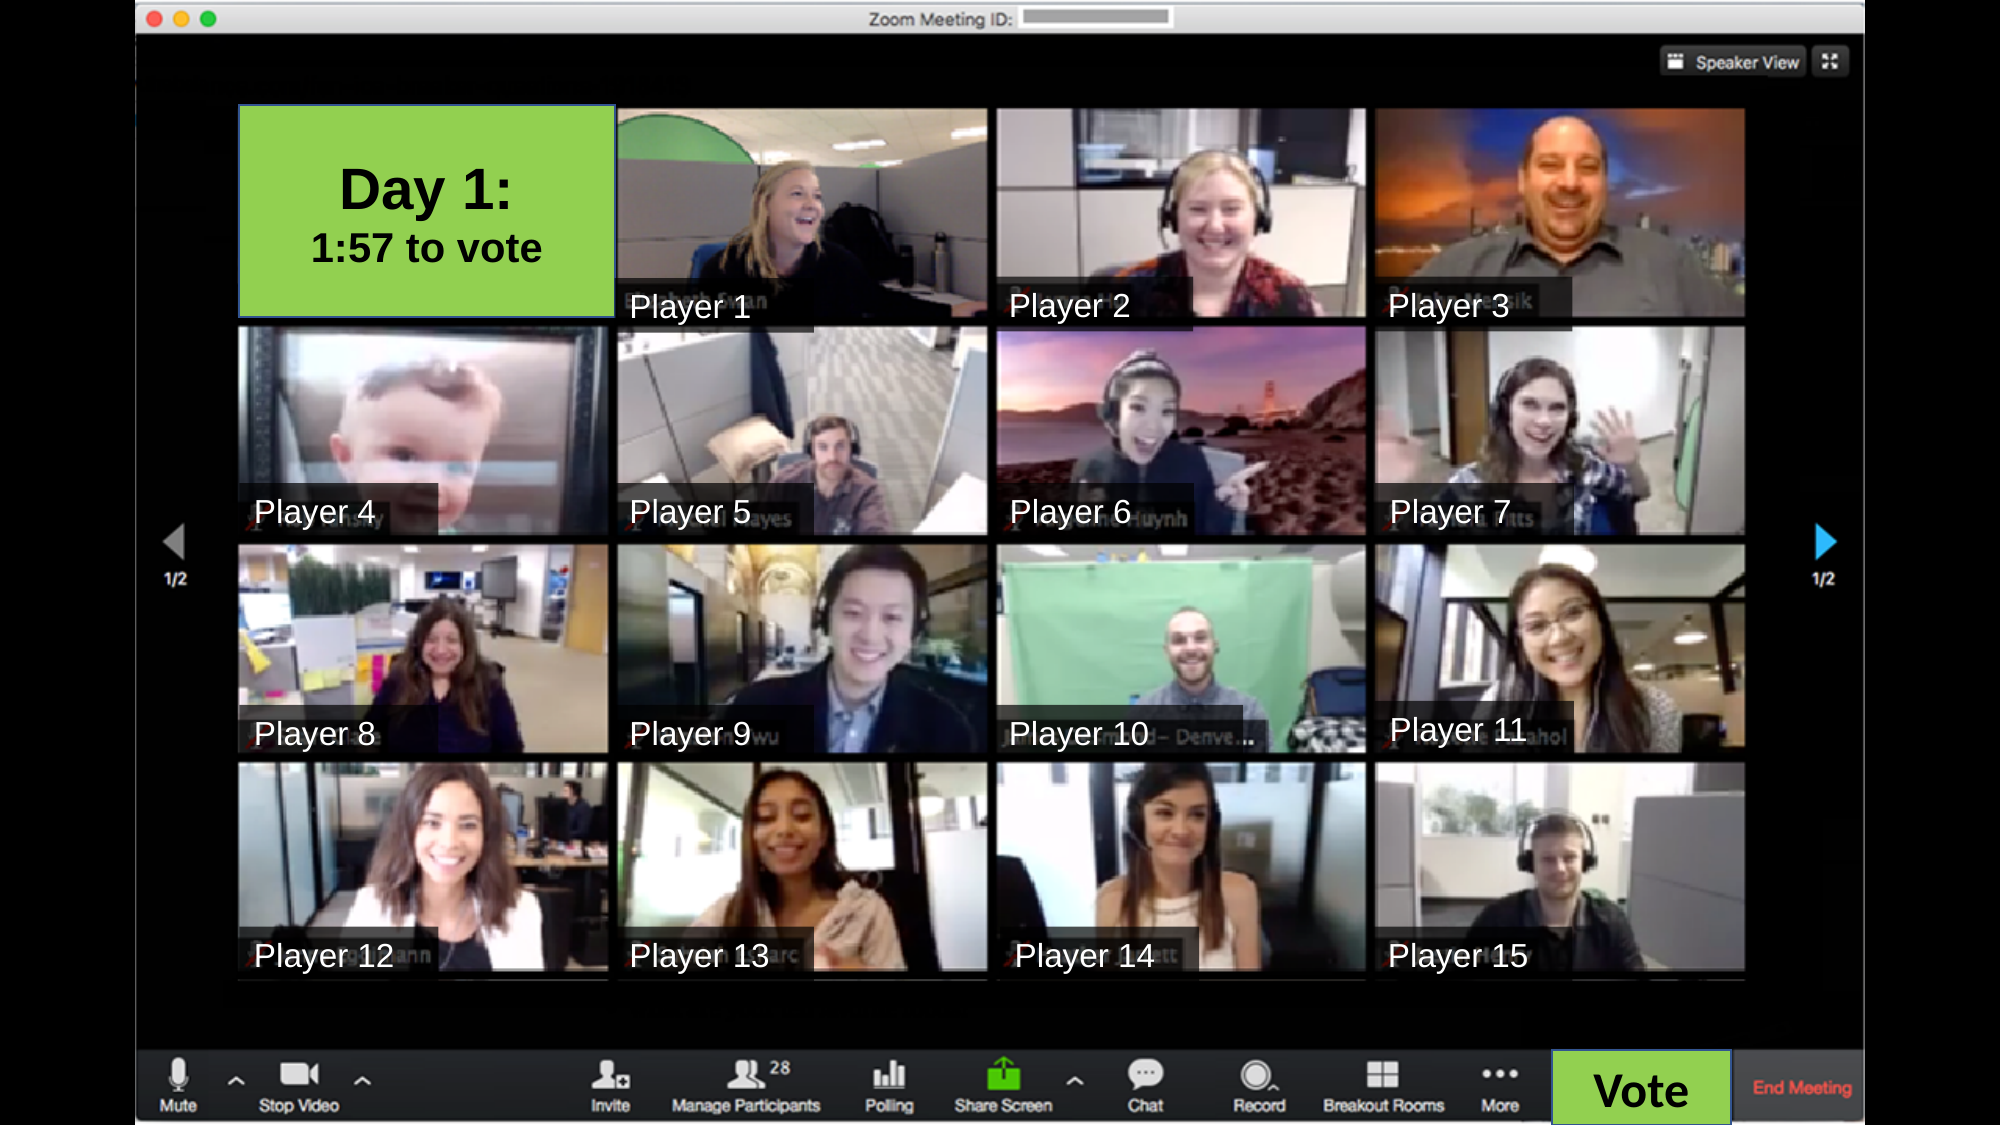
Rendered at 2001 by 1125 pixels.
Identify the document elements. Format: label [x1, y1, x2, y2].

text_box [239, 276, 1575, 983]
picture [135, 0, 1865, 1125]
